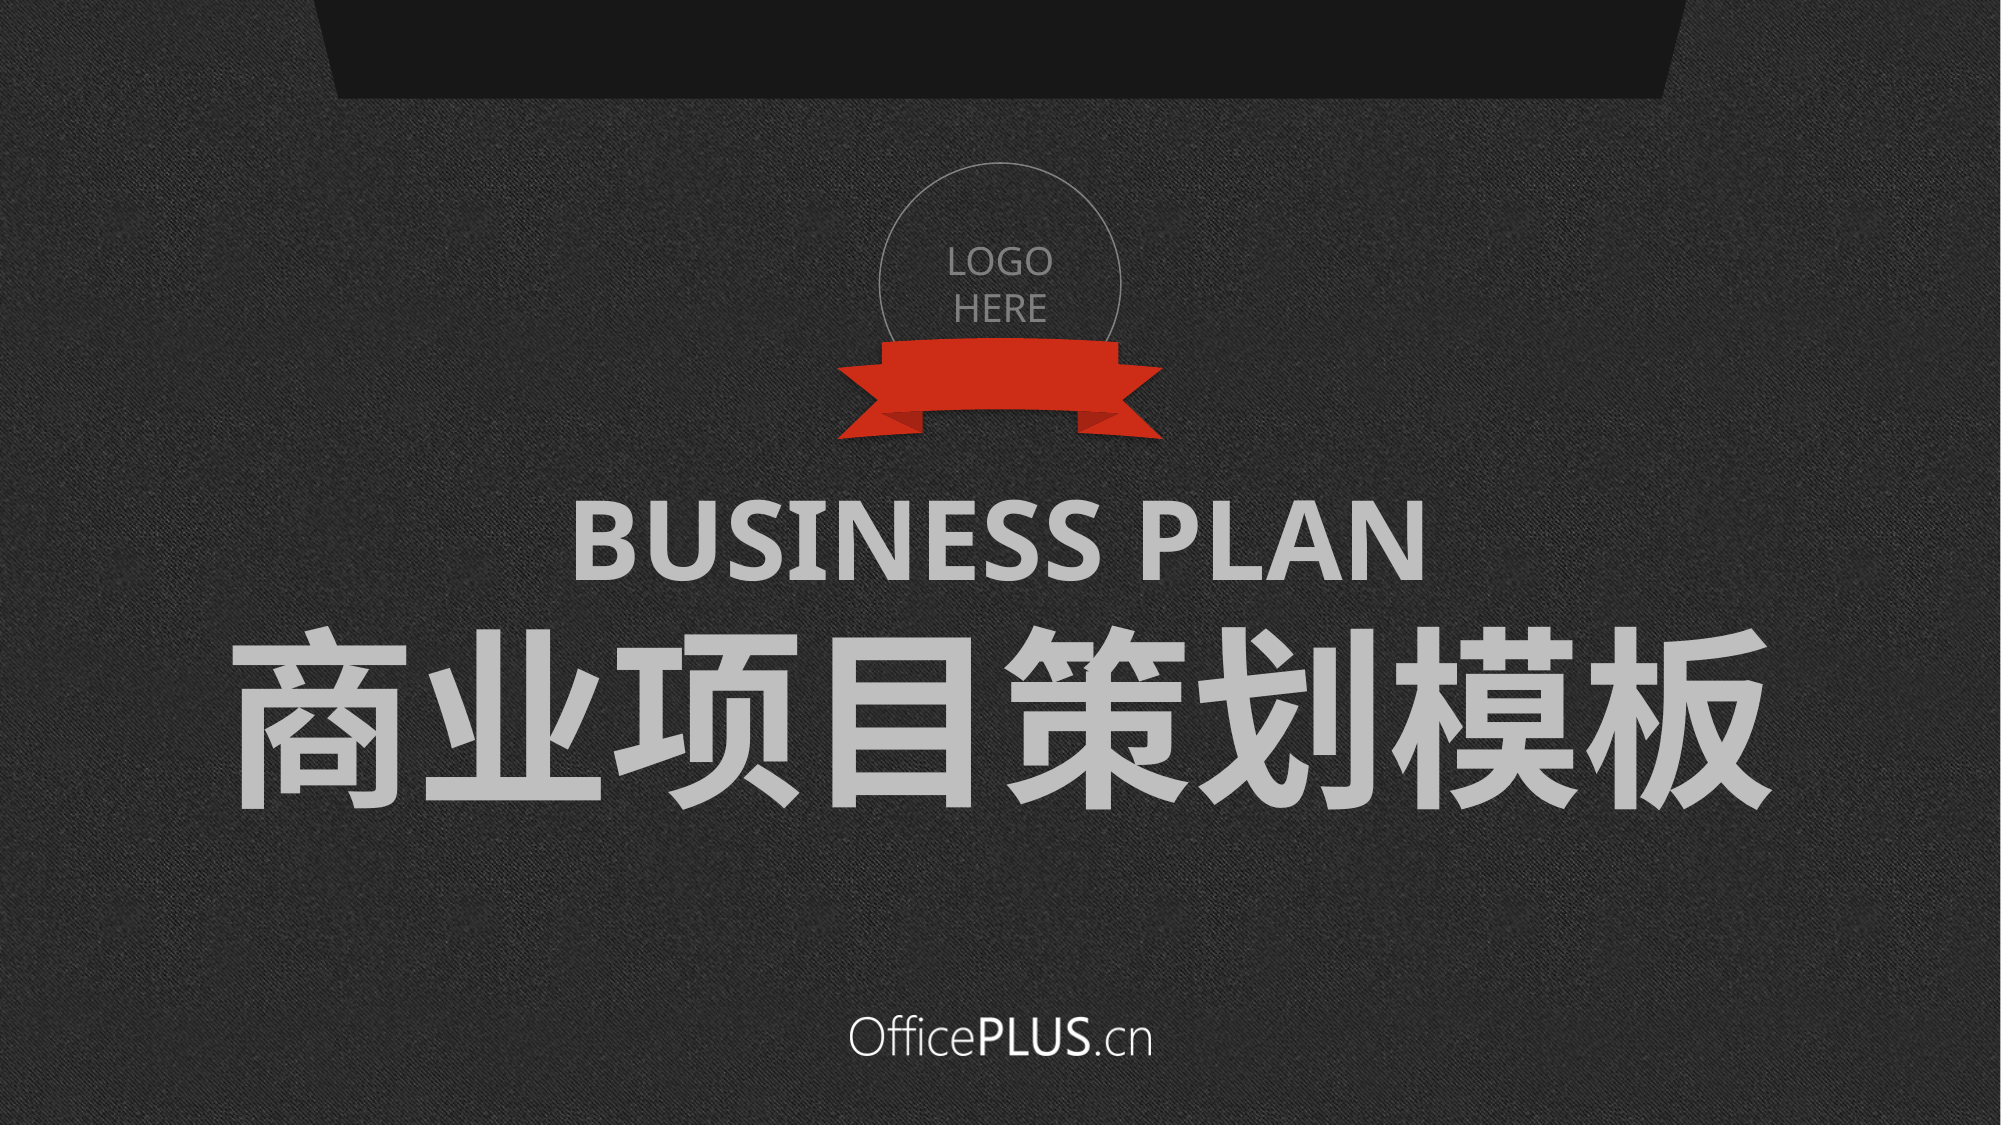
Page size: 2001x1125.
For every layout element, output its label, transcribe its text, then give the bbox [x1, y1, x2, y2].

text_box 商业项目策划模板 [207, 590, 1793, 839]
picture [0, 0, 2001, 1125]
text_box LOGO HERE [878, 162, 1122, 340]
text_box [313, 0, 1688, 100]
text_box [836, 337, 1164, 440]
text_box BUSINESS PLAN [551, 461, 1449, 590]
